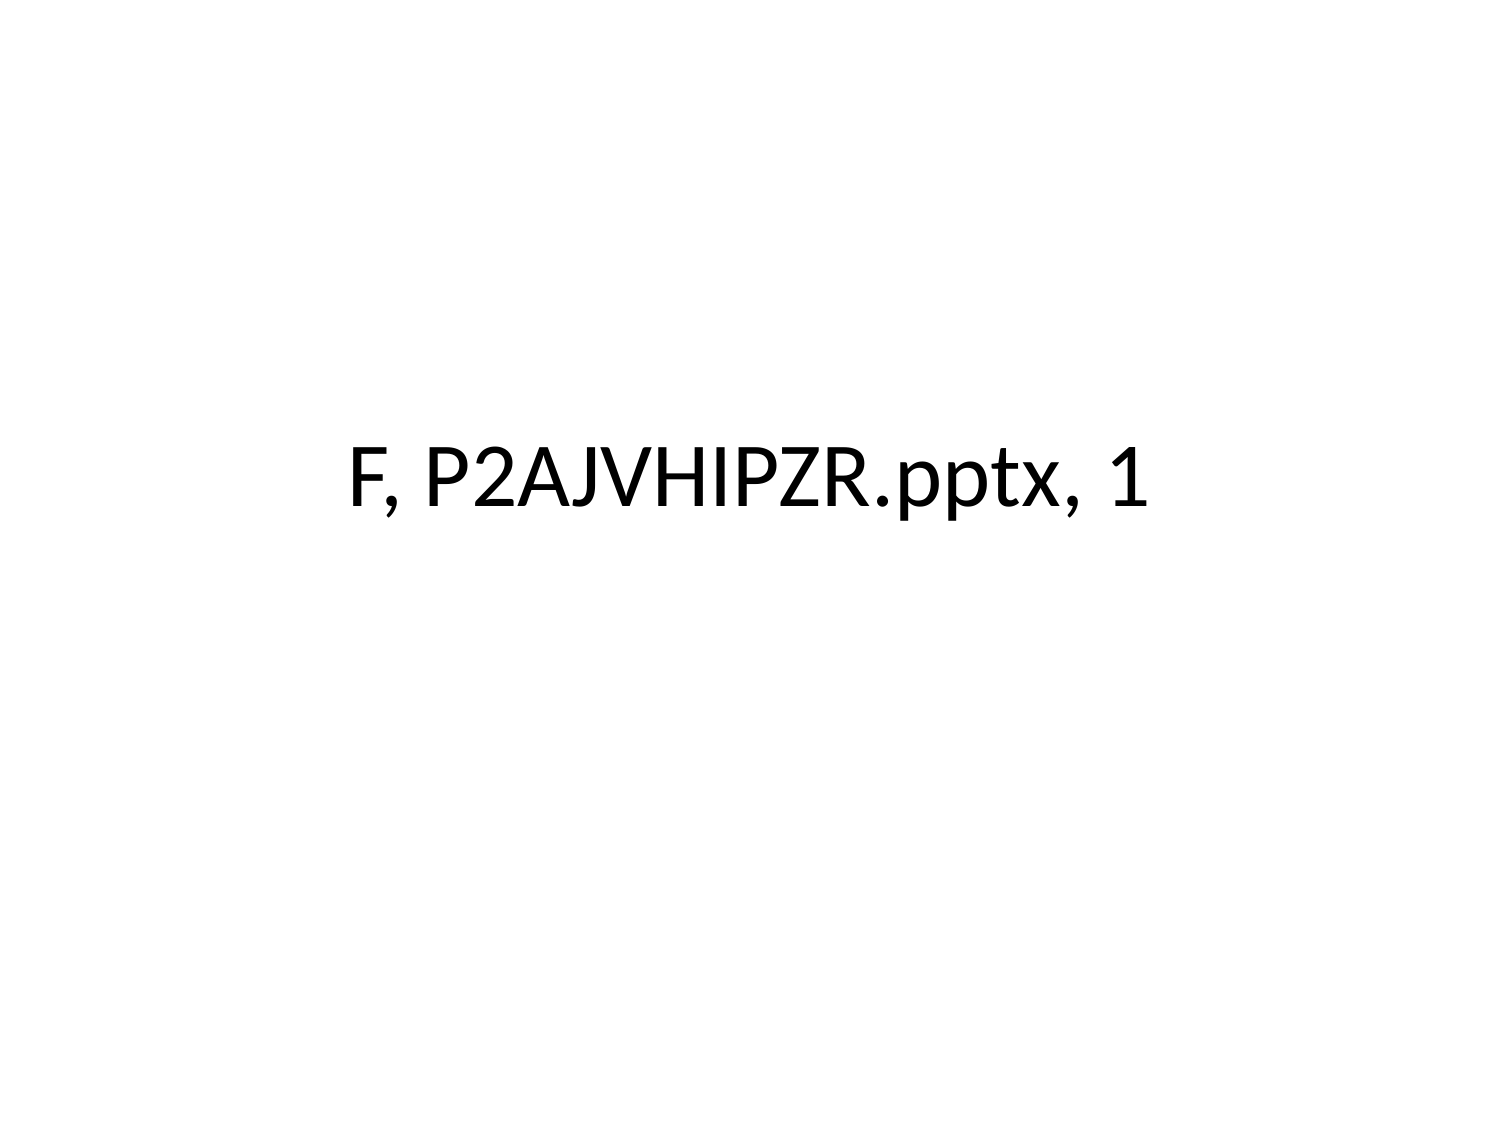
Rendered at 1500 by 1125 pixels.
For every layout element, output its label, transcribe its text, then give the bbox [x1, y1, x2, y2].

title F, P2AJVHIPZR.pptx, 1 [112, 349, 1388, 591]
